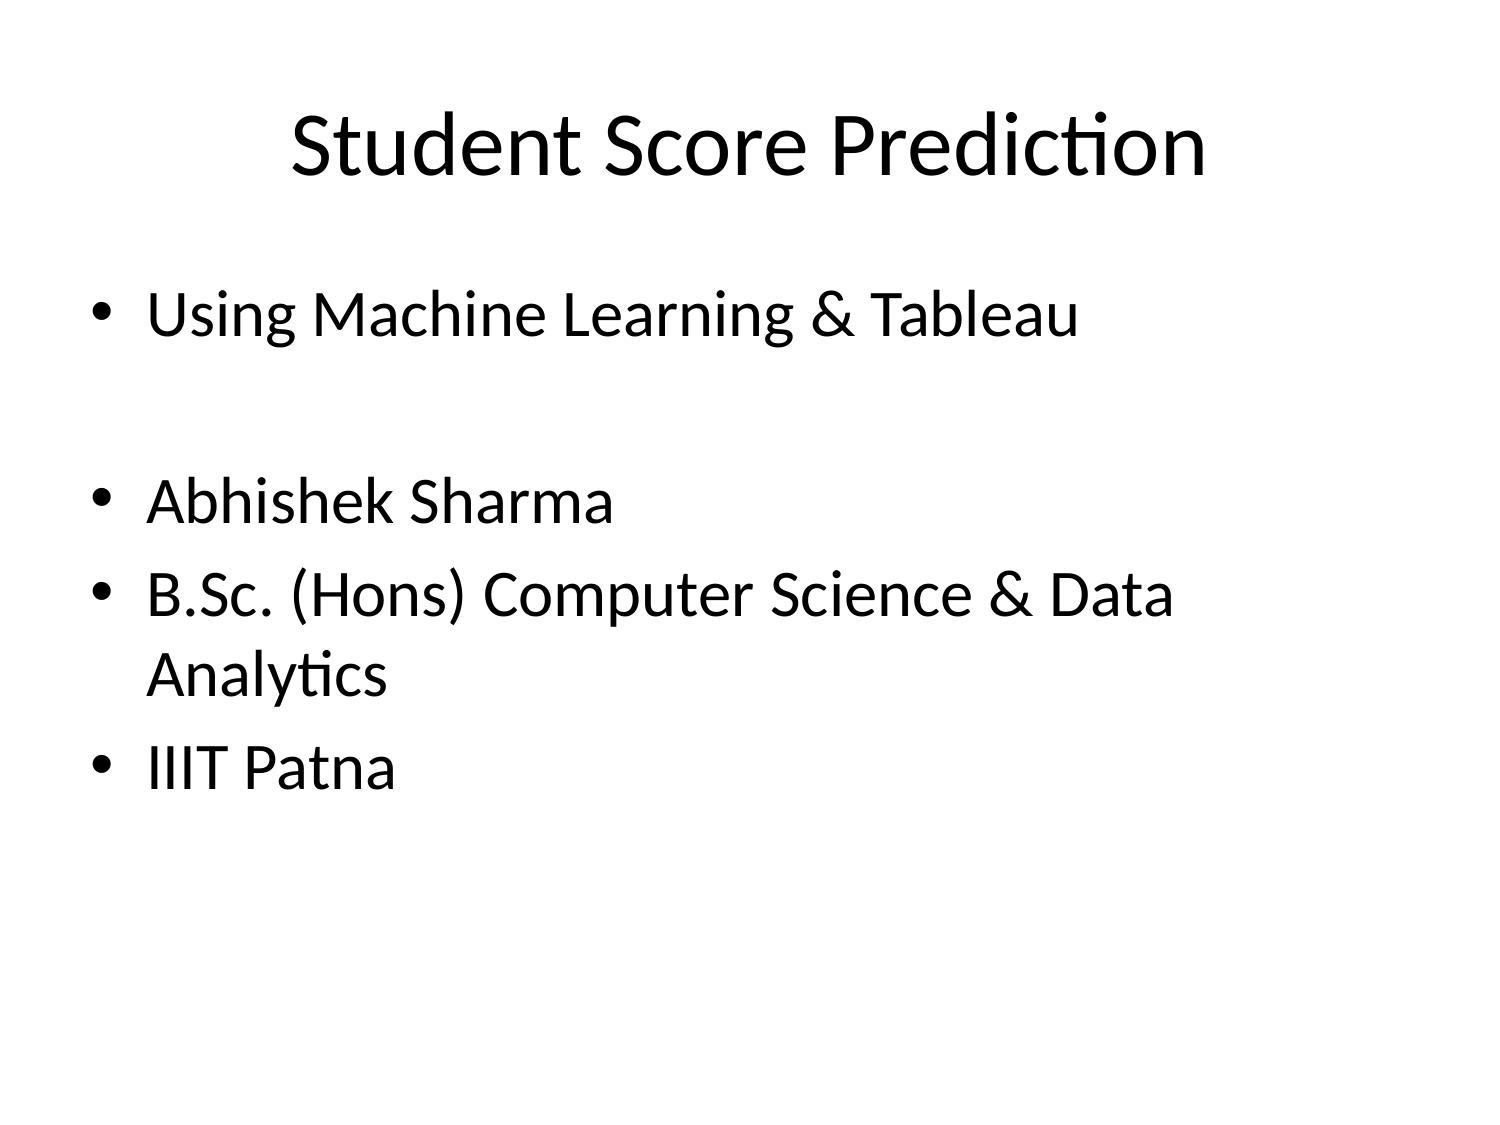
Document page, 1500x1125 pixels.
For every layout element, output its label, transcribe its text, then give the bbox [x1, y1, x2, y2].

list Using Machine Learning & Tableau Abhishek Sharma B.Sc. (Hons) Computer Science & Data Analytics IIIT Patna [75, 262, 1425, 1005]
title Student Score Prediction [75, 45, 1425, 233]
